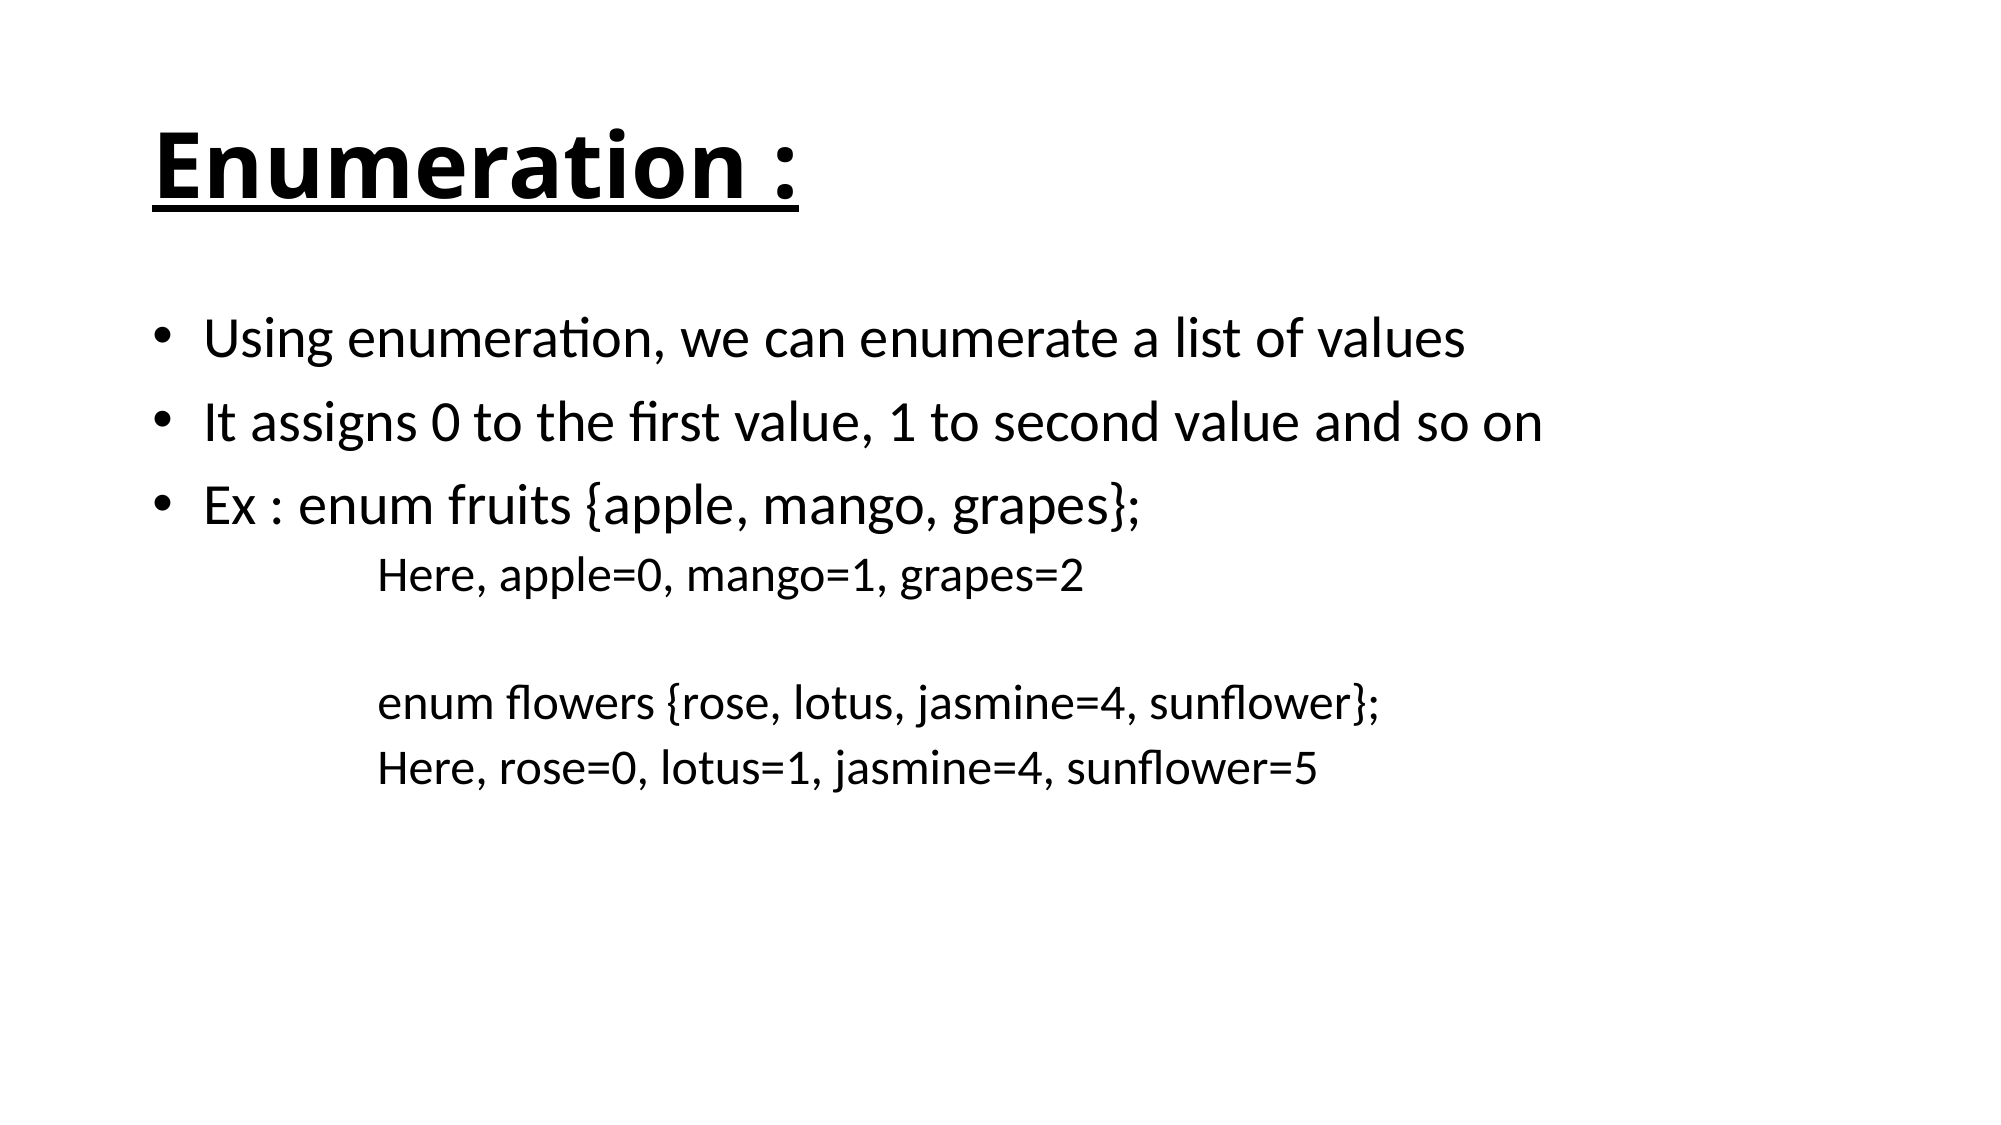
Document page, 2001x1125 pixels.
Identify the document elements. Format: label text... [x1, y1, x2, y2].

list Using enumeration, we can enumerate a list of values It assigns 0 to the first value, 1 to second value and so on Ex : enum fruits {apple, mango, grapes}; Here, apple=0, mango=1, grapes=2 enum flowers {rose, lotus, jasmine=4, sunflower}; Here, rose=0, lotus=1, jasmine=4, sunflower=5 [137, 299, 1863, 1014]
title Enumeration : [137, 59, 1863, 278]
